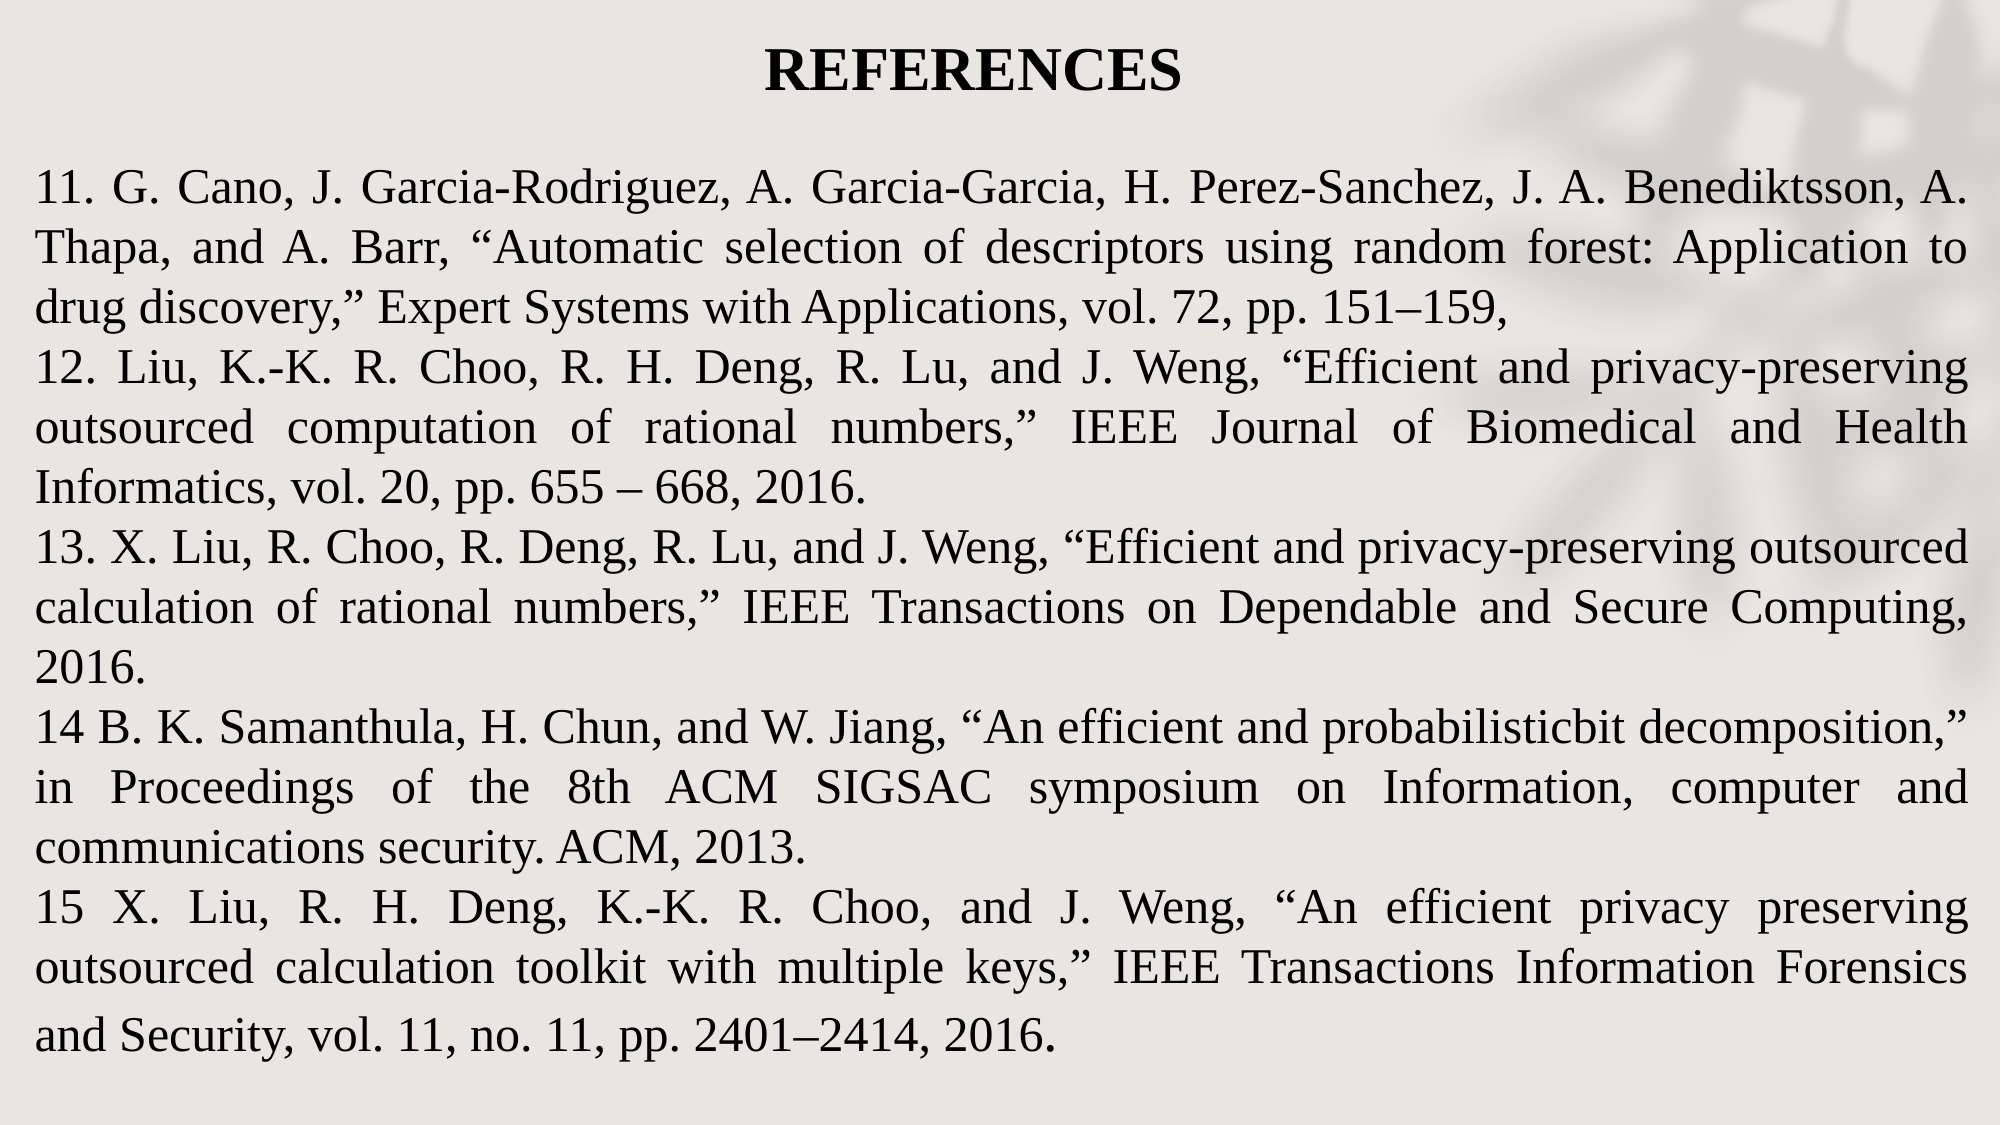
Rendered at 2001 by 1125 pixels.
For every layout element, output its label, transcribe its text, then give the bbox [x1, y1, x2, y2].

list 11. G. Cano, J. Garcia-Rodriguez, A. Garcia-Garcia, H. Perez-Sanchez, J. A. Benediktsson, A. Thapa, and A. Barr, “Automatic selection of descriptors using random forest: Application to drug discovery,” Expert Systems with Applications, vol. 72, pp. 151–159, 12. Liu, K.-K. R. Choo, R. H. Deng, R. Lu, and J. Weng, “Efficient and privacy-preserving outsourced computation of rational numbers,” IEEE Journal of Biomedical and Health Informatics, vol. 20, pp. 655 – 668, 2016. 13. X. Liu, R. Choo, R. Deng, R. Lu, and J. Weng, “Efficient and privacy-preserving outsourced calculation of rational numbers,” IEEE Transactions on Dependable and Secure Computing, 2016. 14 B. K. Samanthula, H. Chun, and W. Jiang, “An efficient and probabilisticbit decomposition,” in Proceedings of the 8th ACM SIGSAC symposium on Information, computer and communications security. ACM, 2013. 15 X. Liu, R. H. Deng, K.-K. R. Choo, and J. Weng, “An efficient privacy preserving outsourced calculation toolkit with multiple keys,” IEEE Transactions Information Forensics and Security, vol. 11, no. 11, pp. 2401–2414, 2016. [19, 145, 1985, 1011]
title REFERENCES [111, 20, 1837, 111]
